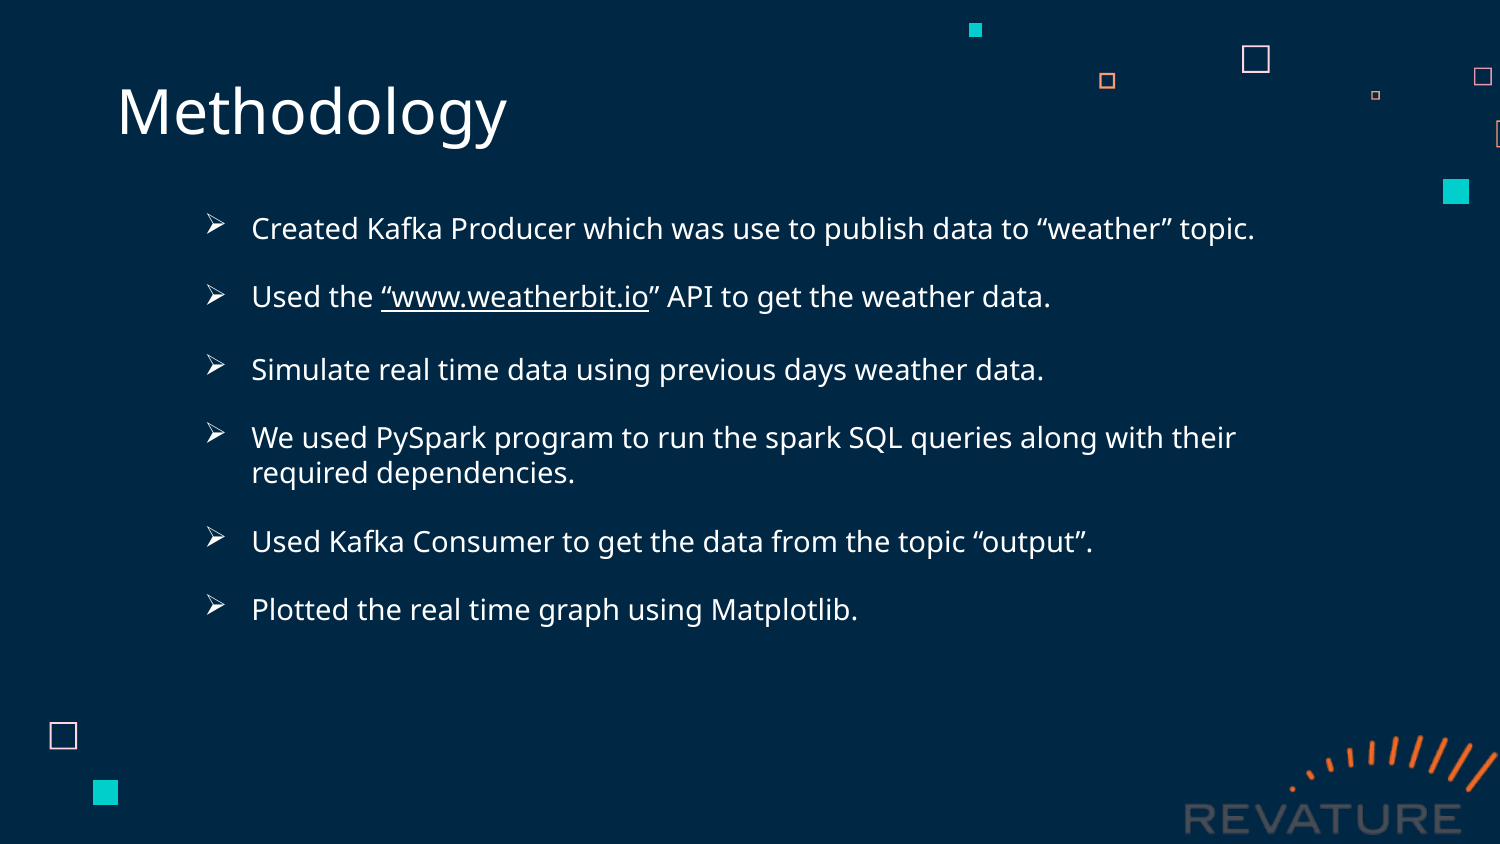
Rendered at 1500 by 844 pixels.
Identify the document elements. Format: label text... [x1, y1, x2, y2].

subtitle Created Kafka Producer which was use to publish data to “weather” topic. Used the “www.weatherbit.io” API to get the weather data. Simulate real time data using previous days weather data. We used PySpark program to run the spark SQL queries along with their required dependencies. Used Kafka Consumer to get the data from the topic “output”. Plotted the real time graph using Matplotlib. [189, 195, 1292, 777]
title Methodology [101, 67, 878, 163]
picture [1185, 735, 1499, 835]
